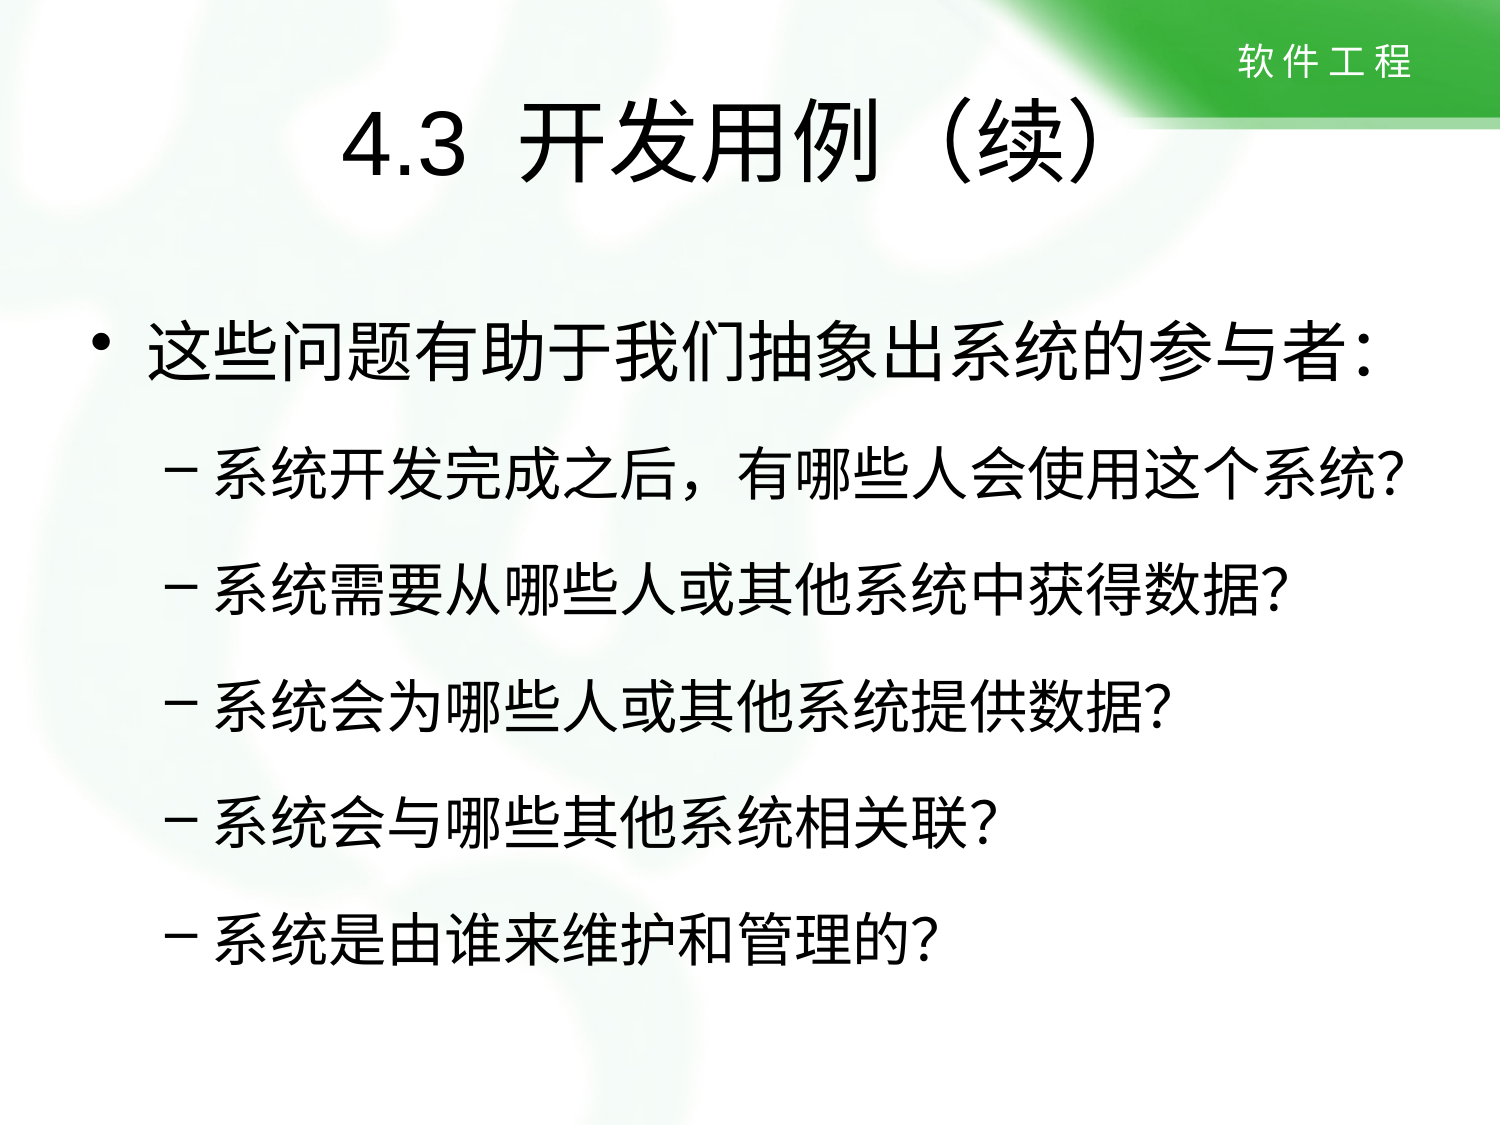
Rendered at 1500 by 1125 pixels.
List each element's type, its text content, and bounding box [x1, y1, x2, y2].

picture [0, 0, 1500, 1125]
list 这些问题有助于我们抽象出系统的参与者： 系统开发完成之后，有哪些人会使用这个系统？ 系统需要从哪些人或其他系统中获得数据？ 系统会为哪些人或其他系统提供数据？ 系统会与哪些其他系统相关联？ 系统是由谁来维护和管理的？ [75, 262, 1425, 1005]
title 4.3 开发用例（续） [75, 45, 1425, 233]
